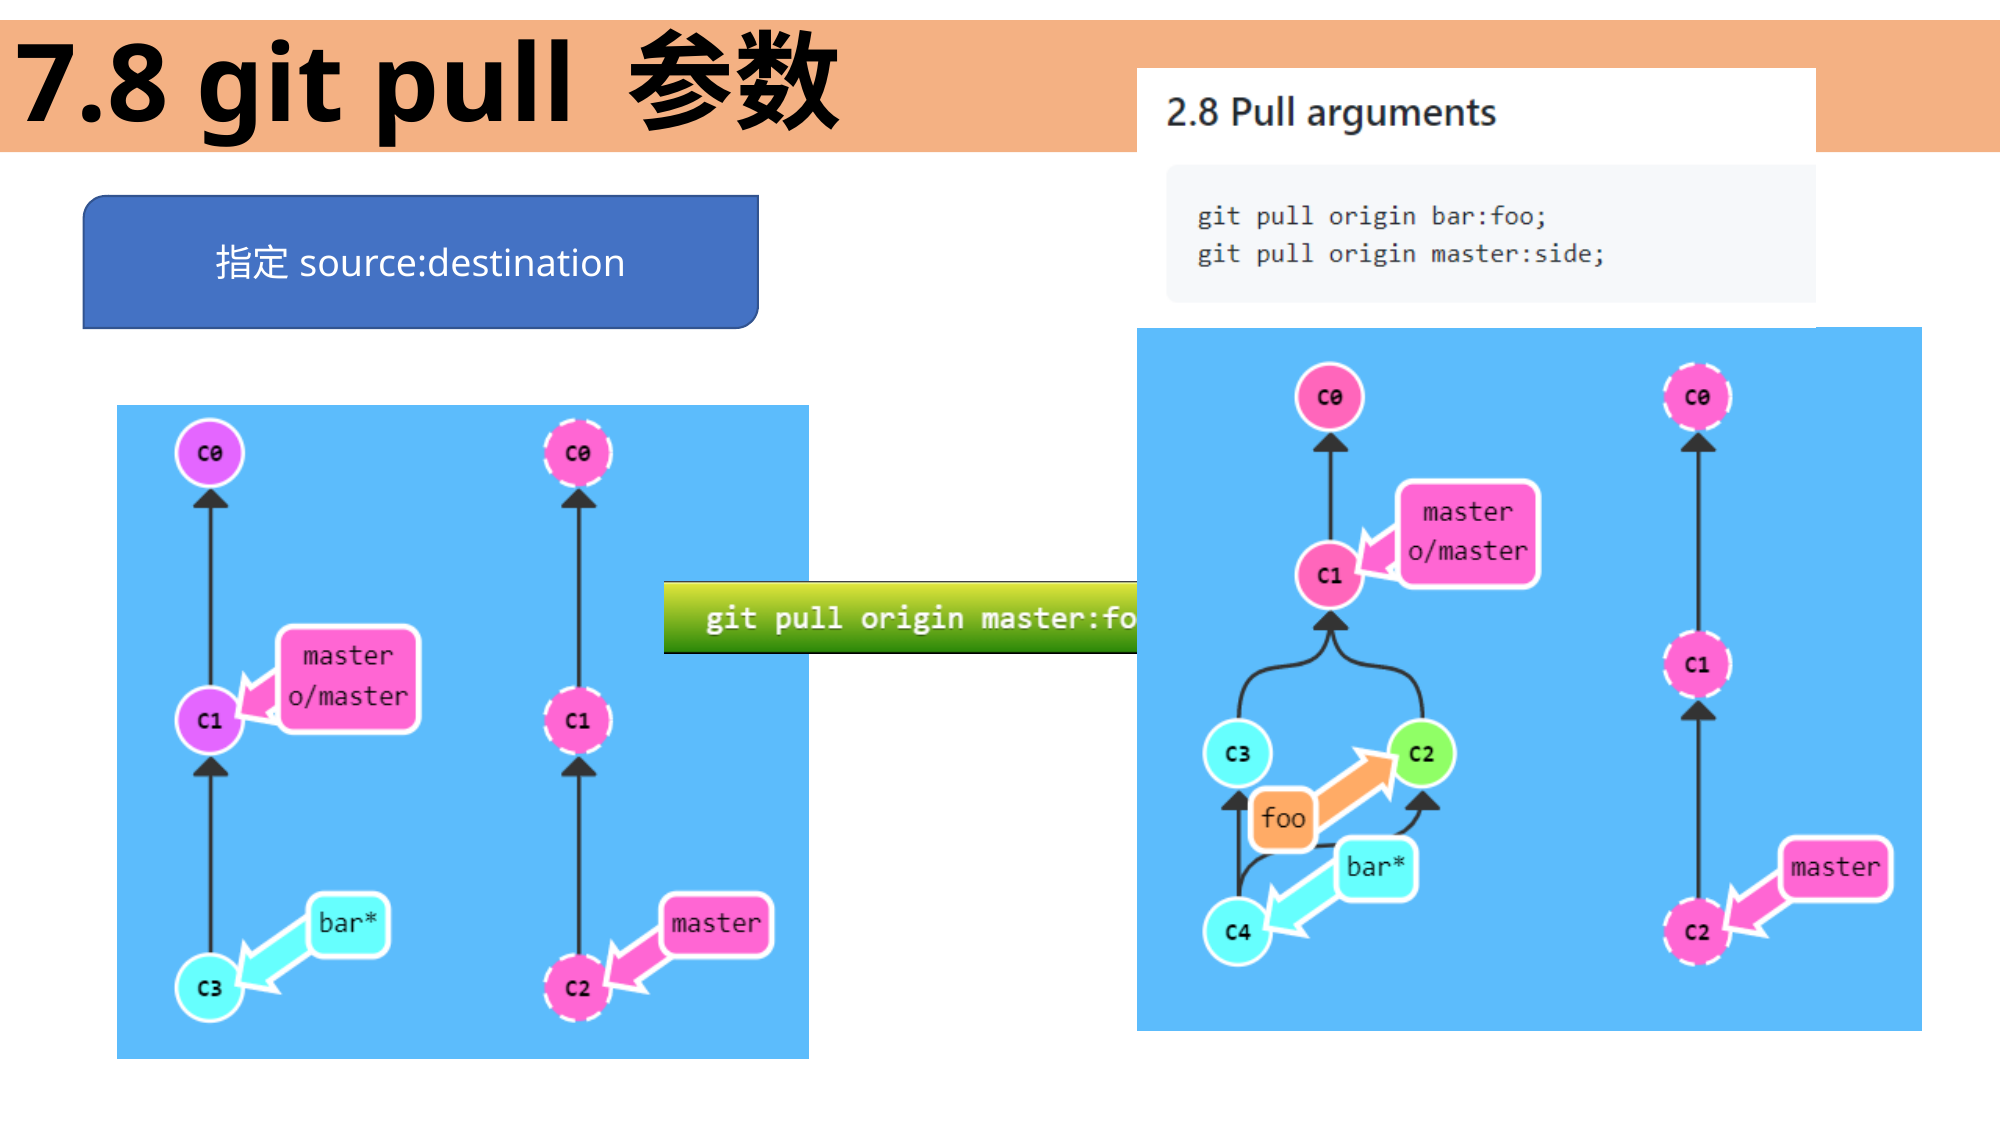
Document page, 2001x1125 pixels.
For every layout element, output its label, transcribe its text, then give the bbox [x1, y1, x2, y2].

title 7.8 git pull 参数 [0, 20, 2000, 153]
picture [117, 68, 1922, 1059]
text_box 指定source:destination [82, 194, 759, 330]
